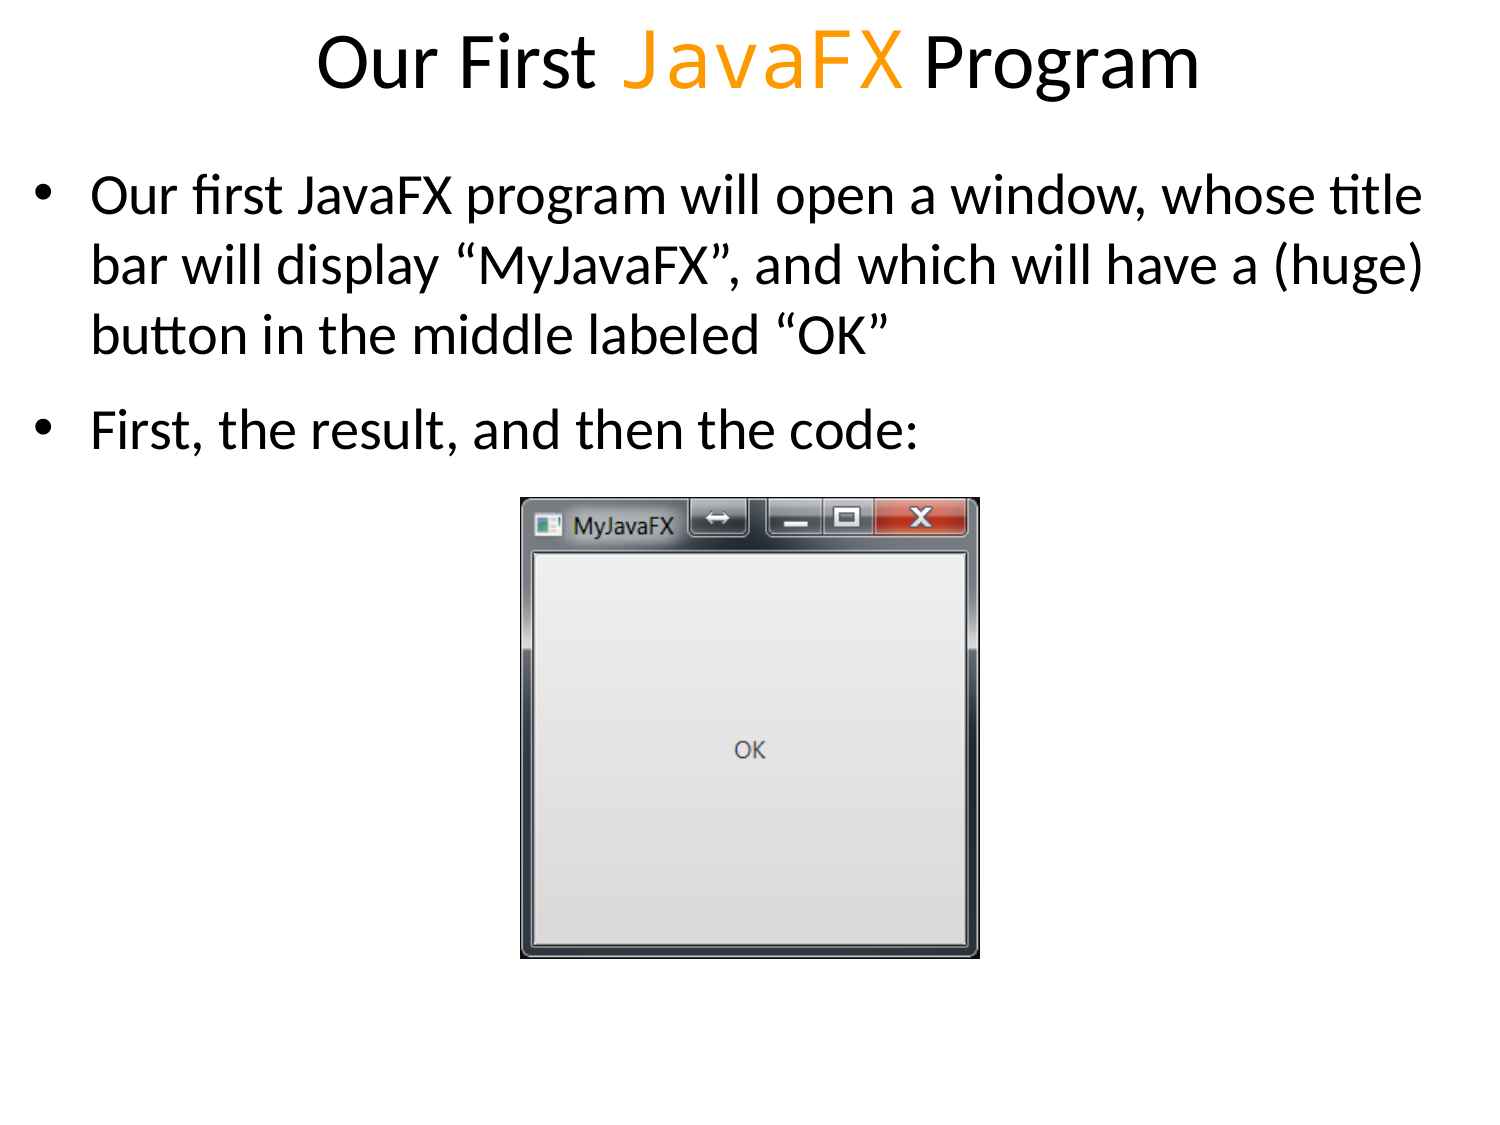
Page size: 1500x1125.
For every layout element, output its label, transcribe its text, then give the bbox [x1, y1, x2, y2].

title Our First JavaFX Program [0, 0, 1500, 113]
list Our first JavaFX program will open a window, whose title bar will display “MyJavaFX”, and which will have a (huge) button in the middle labeled “OK” First, the result, and then the code: [18, 148, 1482, 1091]
picture [520, 497, 980, 959]
